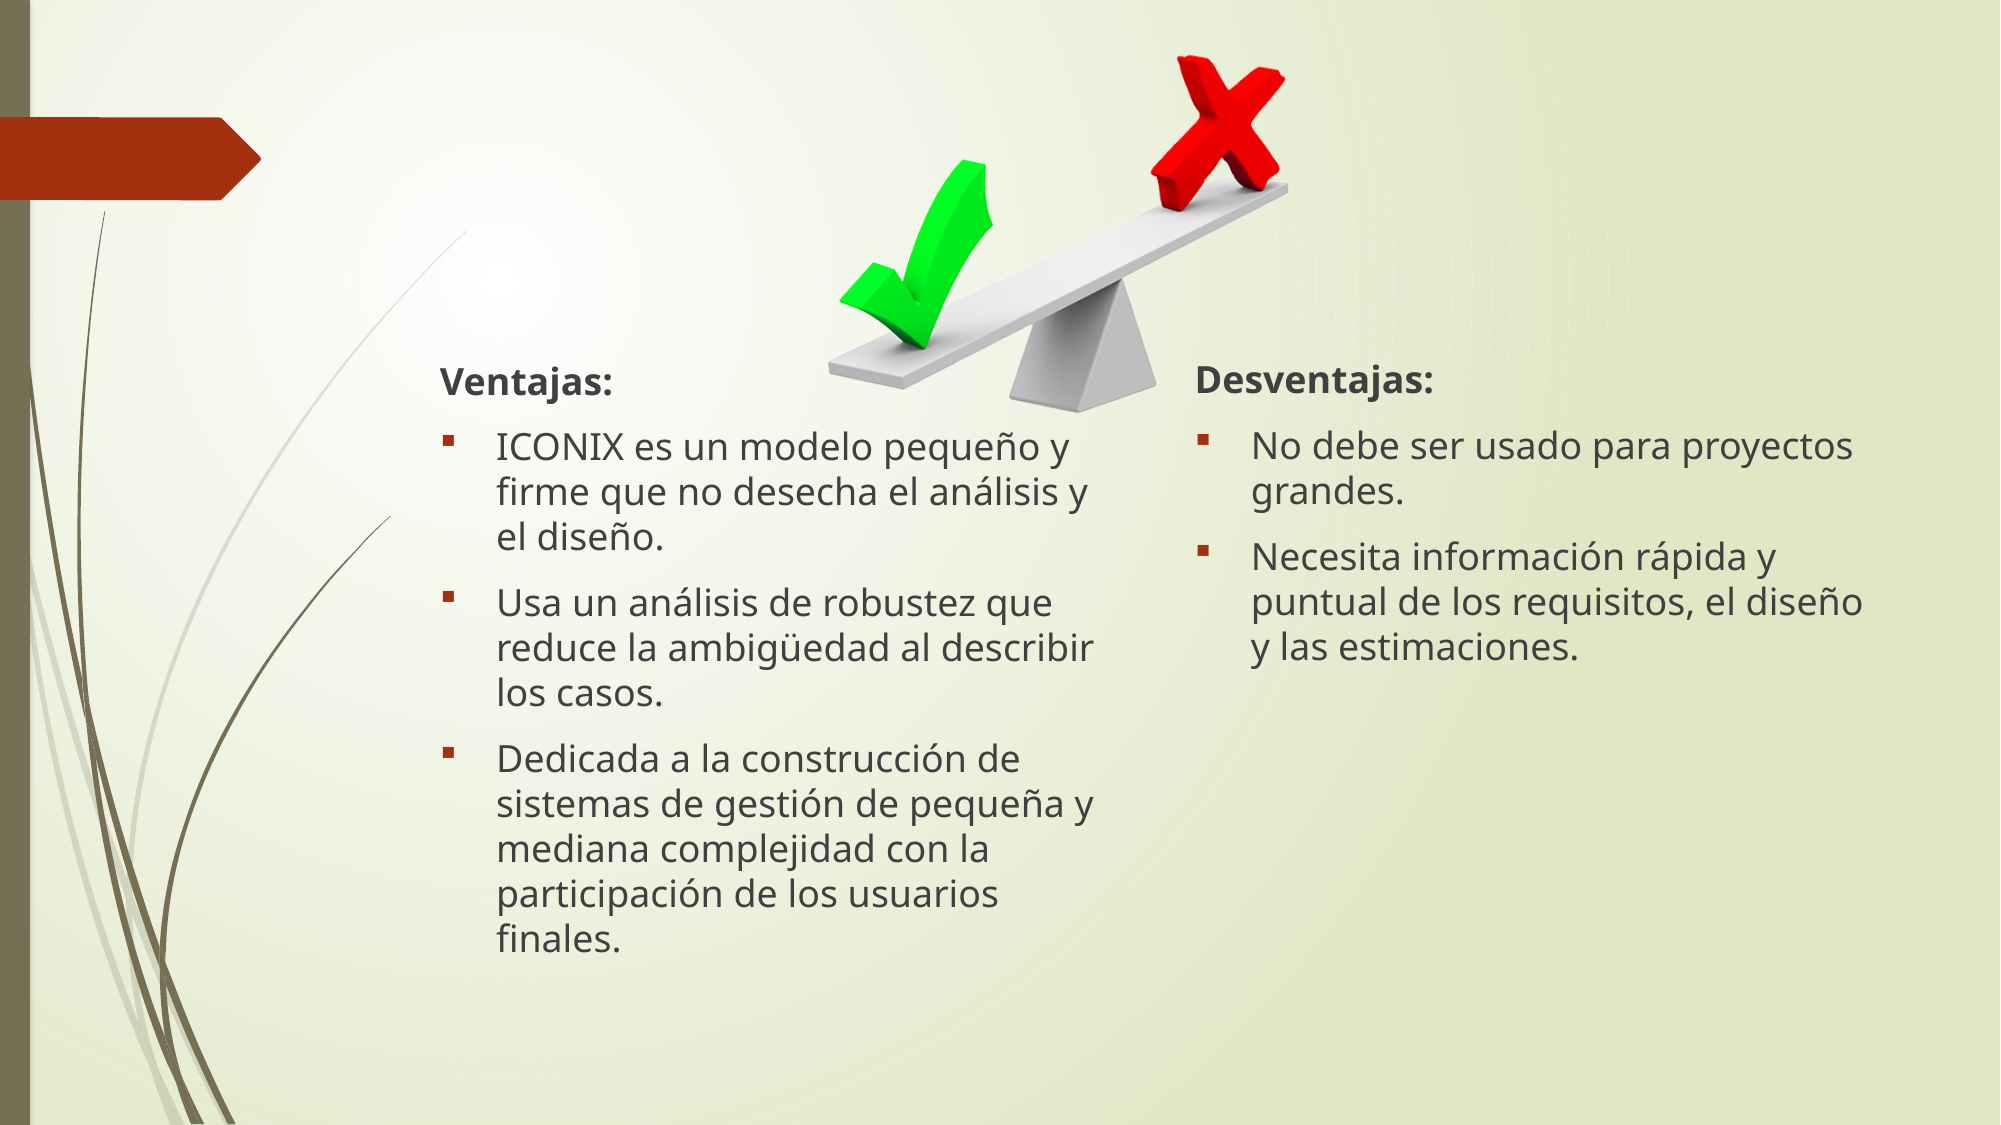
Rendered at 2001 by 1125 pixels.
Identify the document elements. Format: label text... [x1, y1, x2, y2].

list Ventajas: ICONIX es un modelo pequeño y firme que no desecha el análisis y el diseño. Usa un análisis de robustez que reduce la ambigüedad al describir los casos. Dedicada a la construcción de sistemas de gestión de pequeña y mediana complejidad con la participación de los usuarios finales. [424, 350, 1133, 970]
picture [522, 0, 1600, 474]
list Desventajas: No debe ser usado para proyectos grandes. Necesita información rápida y puntual de los requisitos, el diseño y las estimaciones. [1179, 348, 1888, 969]
